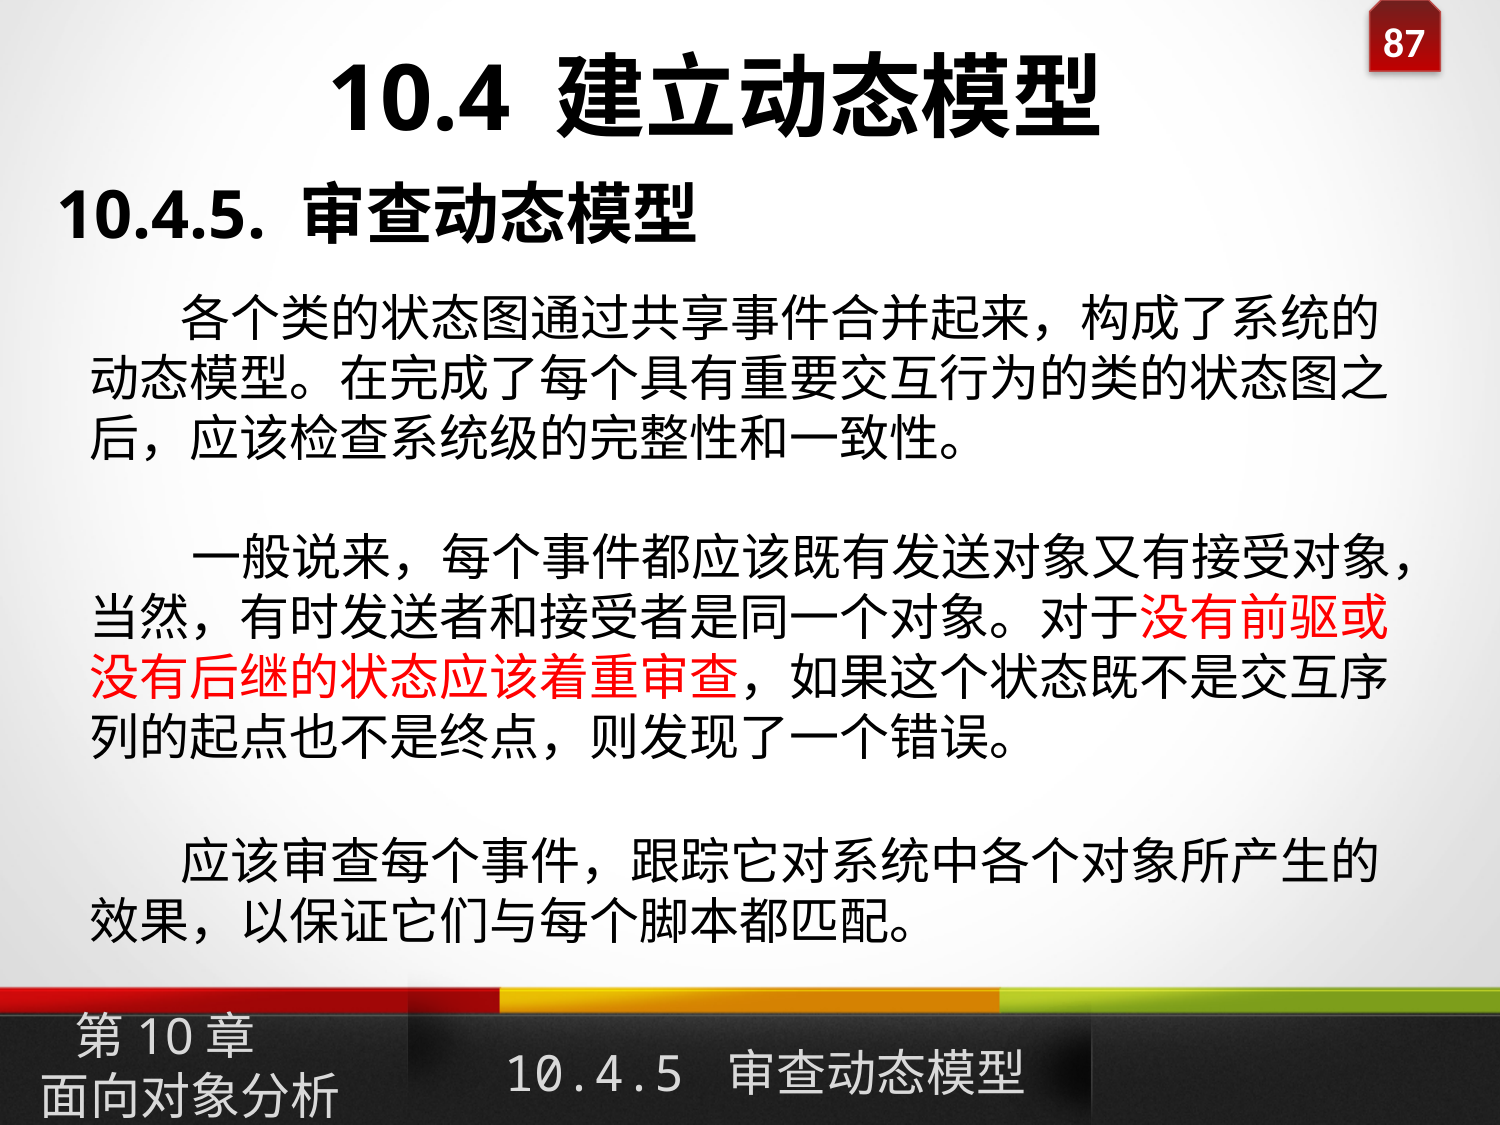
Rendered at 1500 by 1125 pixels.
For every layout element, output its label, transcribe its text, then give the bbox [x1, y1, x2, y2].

text_box 10.4 建立动态模型 [41, 0, 1392, 188]
text_box 各个类的状态图通过共享事件合并起来，构成了系统的动态模型。在完成了每个具有重要交互行为的类的状态图之后，应该检查系统级的完整性和一致性。 [74, 278, 1425, 474]
picture [0, 0, 1500, 1125]
text_box 一般说来，每个事件都应该既有发送对象又有接受对象，当然，有时发送者和接受者是同一个对象。对于没有前驱或没有后继的状态应该着重审查，如果这个状态既不是交互序列的起点也不是终点，则发现了一个错误。 [74, 517, 1425, 773]
text_box 10.4.5 审查动态模型 [458, 1032, 1073, 1111]
list 10.4.5. 审查动态模型 [41, 188, 1392, 264]
text_box 应该审查每个事件，跟踪它对系统中各个对象所产生的效果，以保证它们与每个脚本都匹配。 [74, 822, 1425, 958]
